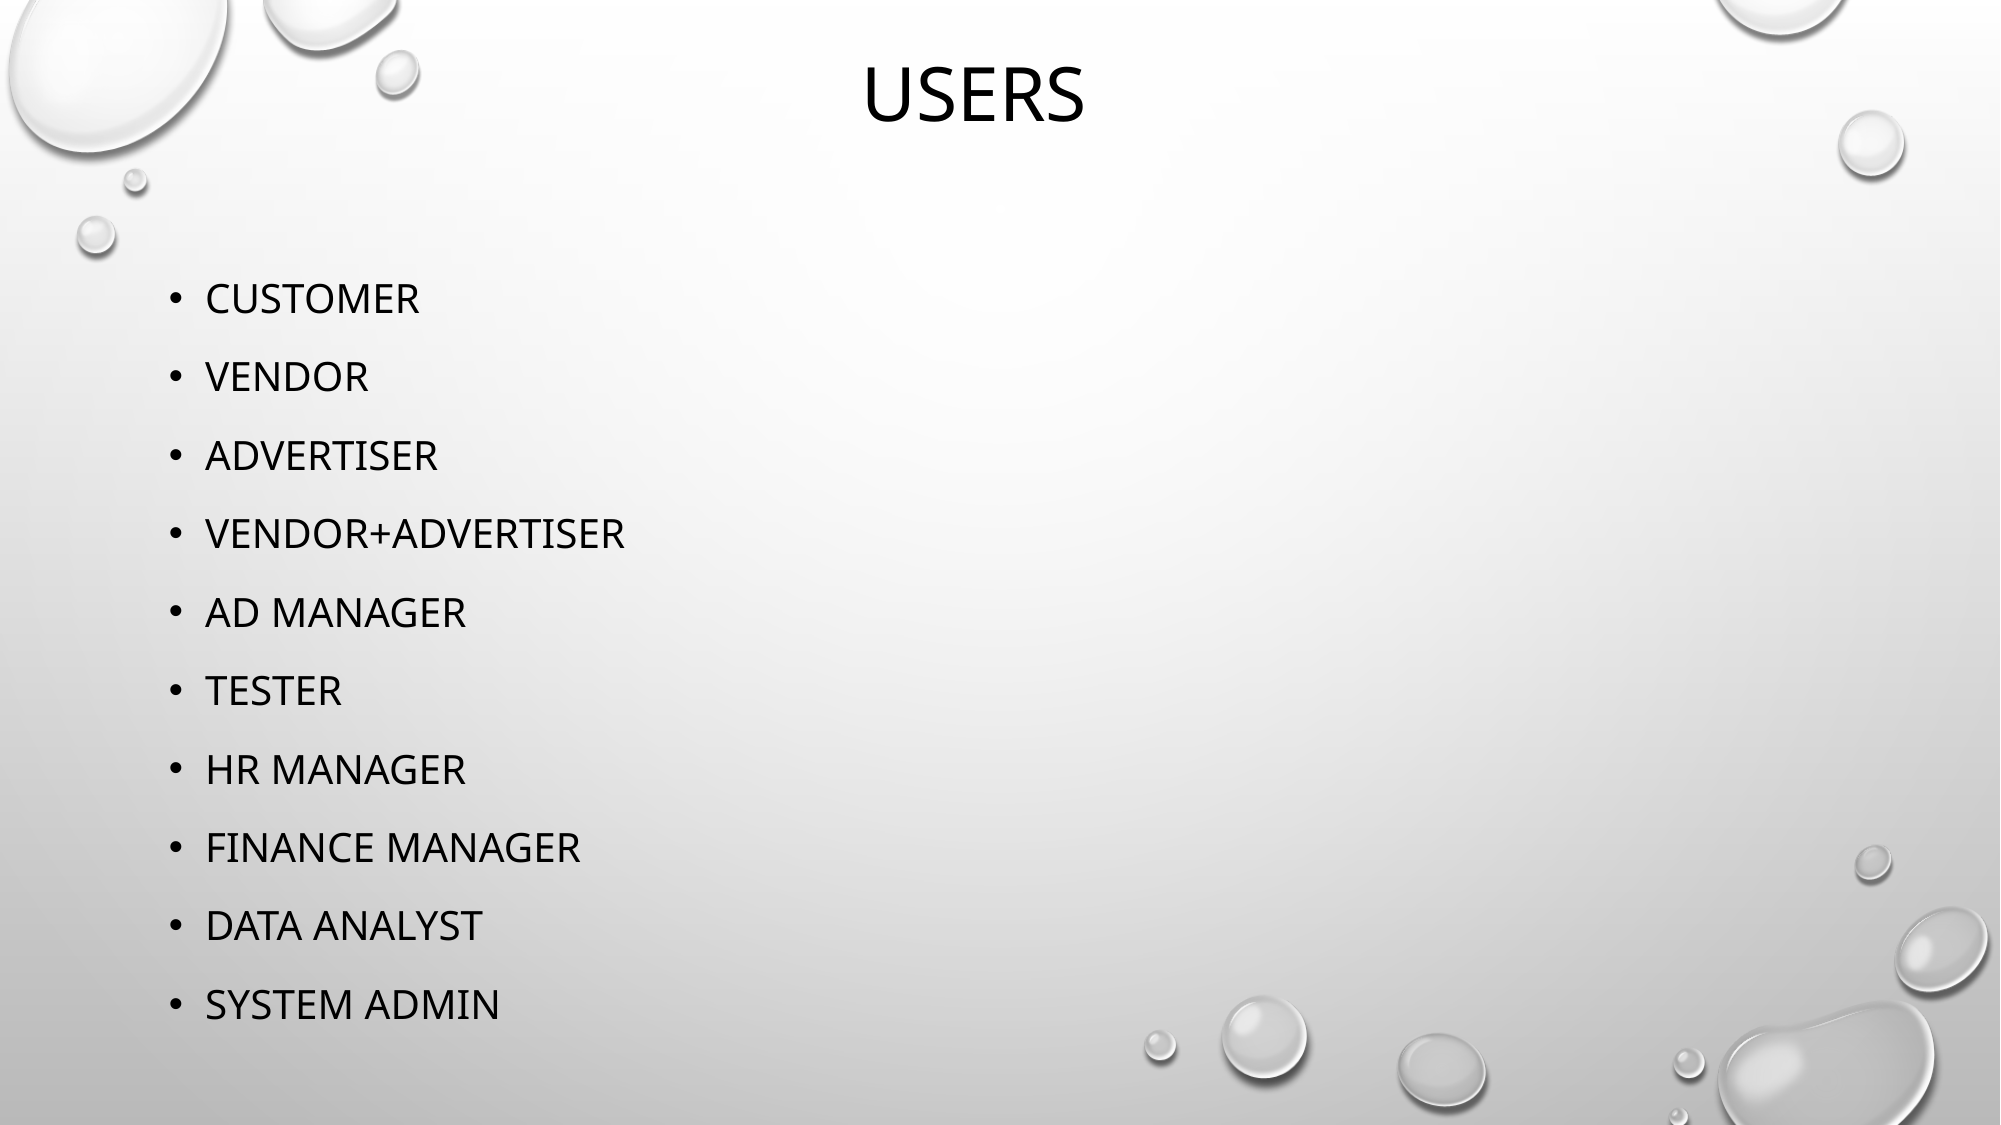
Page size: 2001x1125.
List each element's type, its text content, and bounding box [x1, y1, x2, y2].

list Customer Vendor Advertiser Vendor+Advertiser Ad Manager Tester HR manager Finance Manager Data Analyst System Admin [153, 255, 1854, 1042]
title Users [124, 33, 1825, 161]
picture [0, 0, 2000, 1125]
